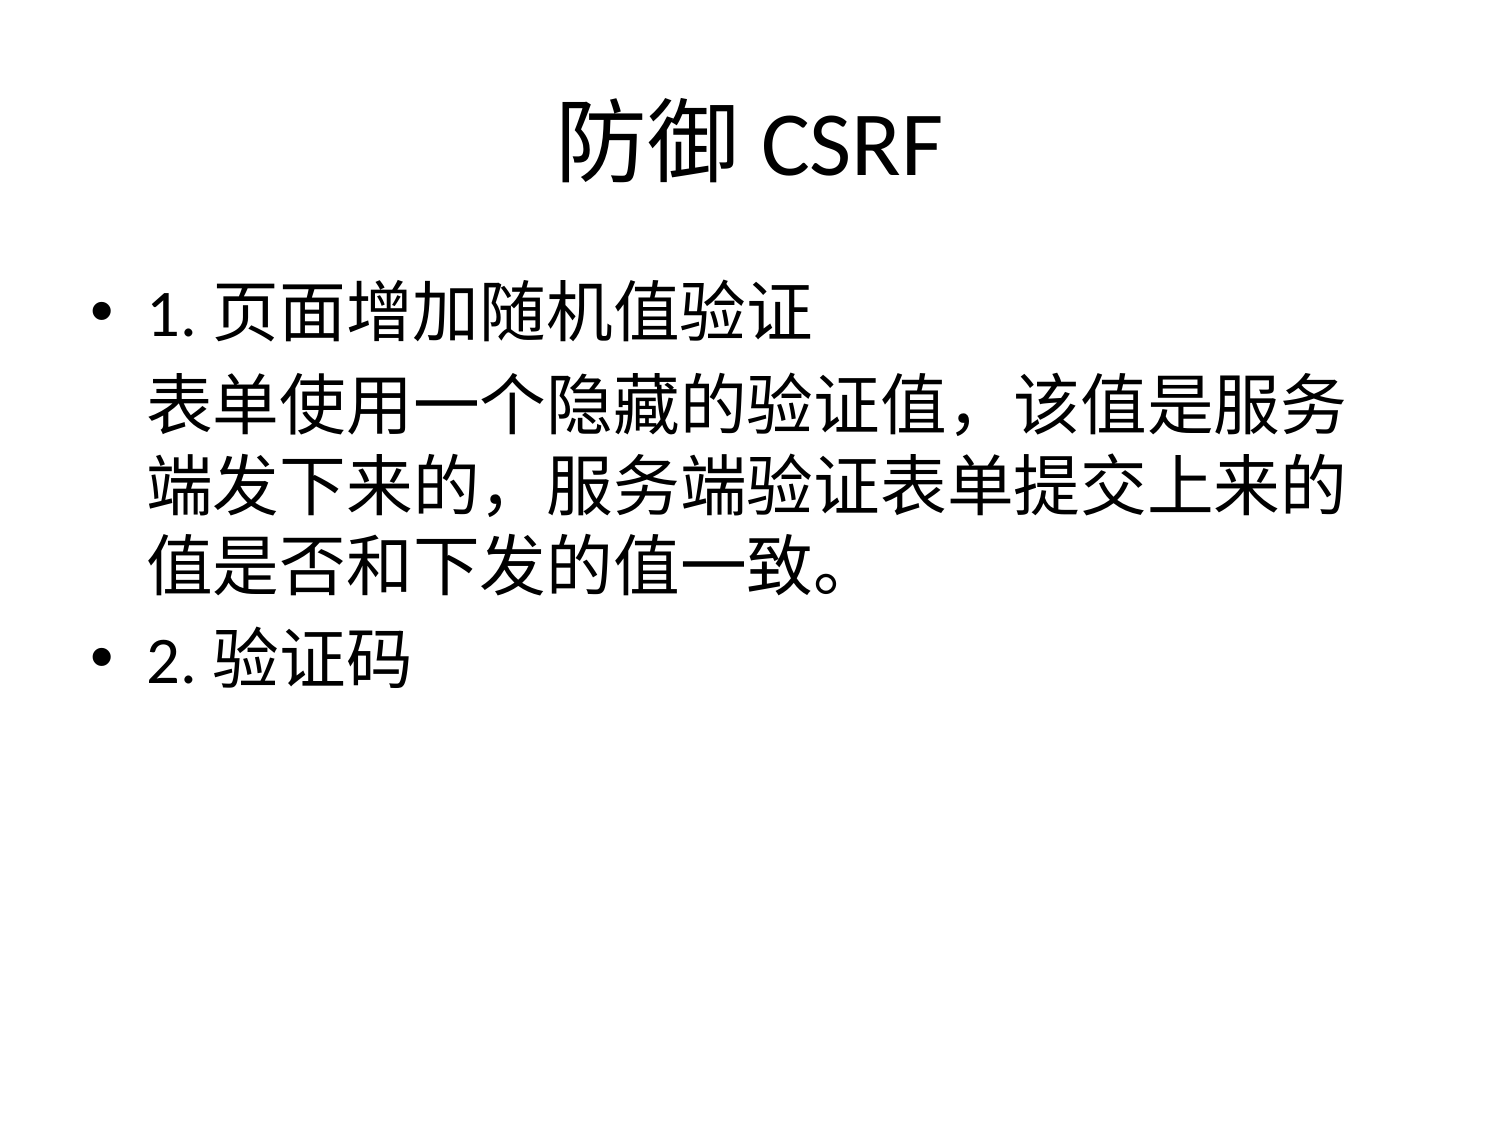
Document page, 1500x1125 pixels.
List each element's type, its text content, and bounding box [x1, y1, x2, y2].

list 1.页面增加随机值验证 表单使用一个隐藏的验证值，该值是服务端发下来的，服务端验证表单提交上来的值是否和下发的值一致。 2.验证码 [75, 262, 1425, 1005]
title 防御CSRF [75, 45, 1425, 233]
